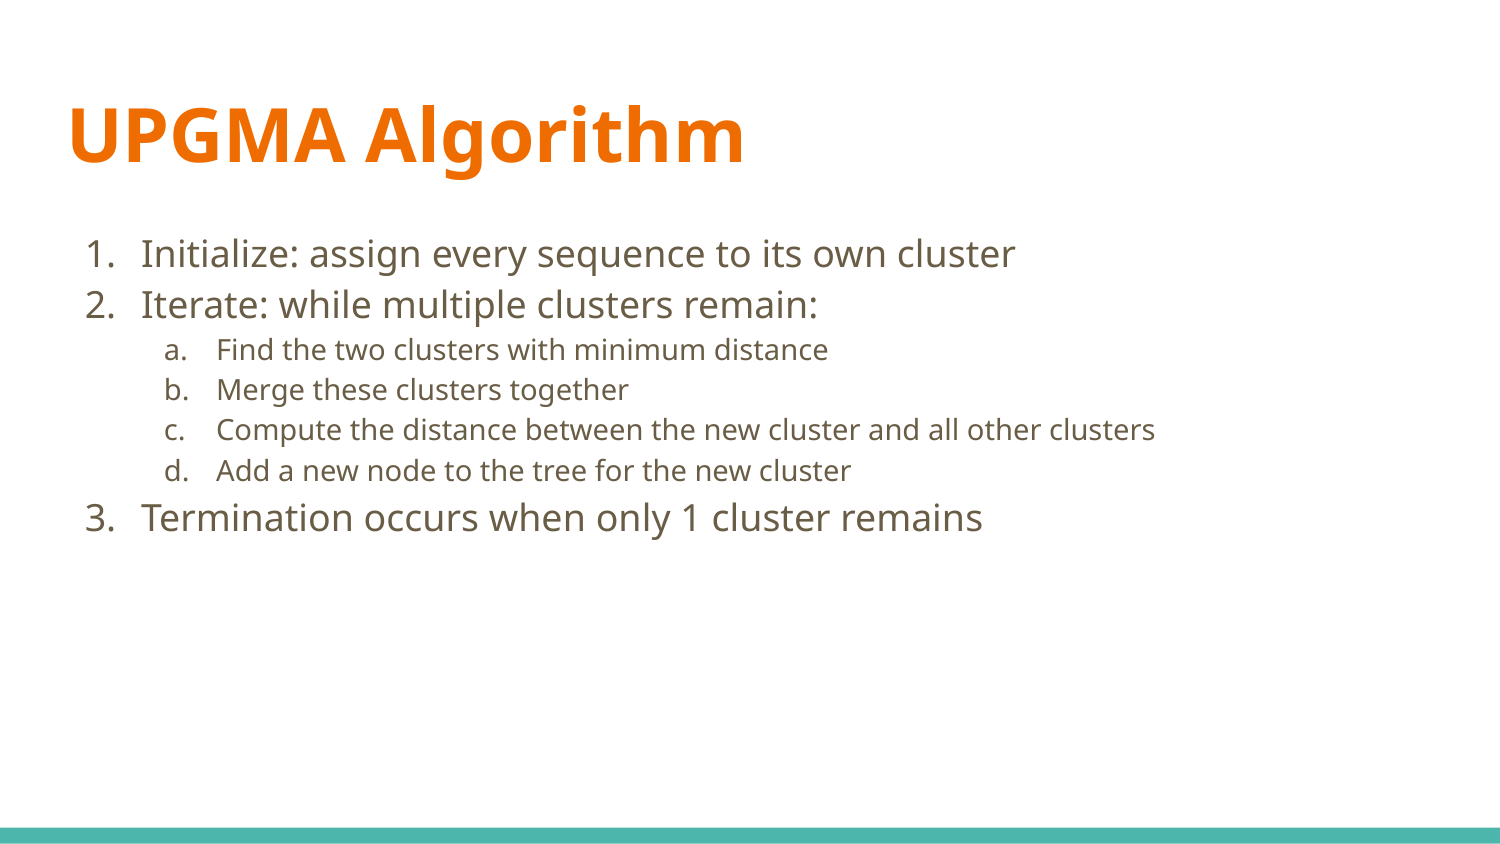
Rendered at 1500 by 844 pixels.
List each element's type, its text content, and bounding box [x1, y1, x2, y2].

list Initialize: assign every sequence to its own cluster Iterate: while multiple clusters remain: Find the two clusters with minimum distance Merge these clusters together Compute the distance between the new cluster and all other clusters Add a new node to the tree for the new cluster Termination occurs when only 1 cluster remains [51, 207, 1449, 750]
title UPGMA Algorithm [51, 72, 1449, 189]
